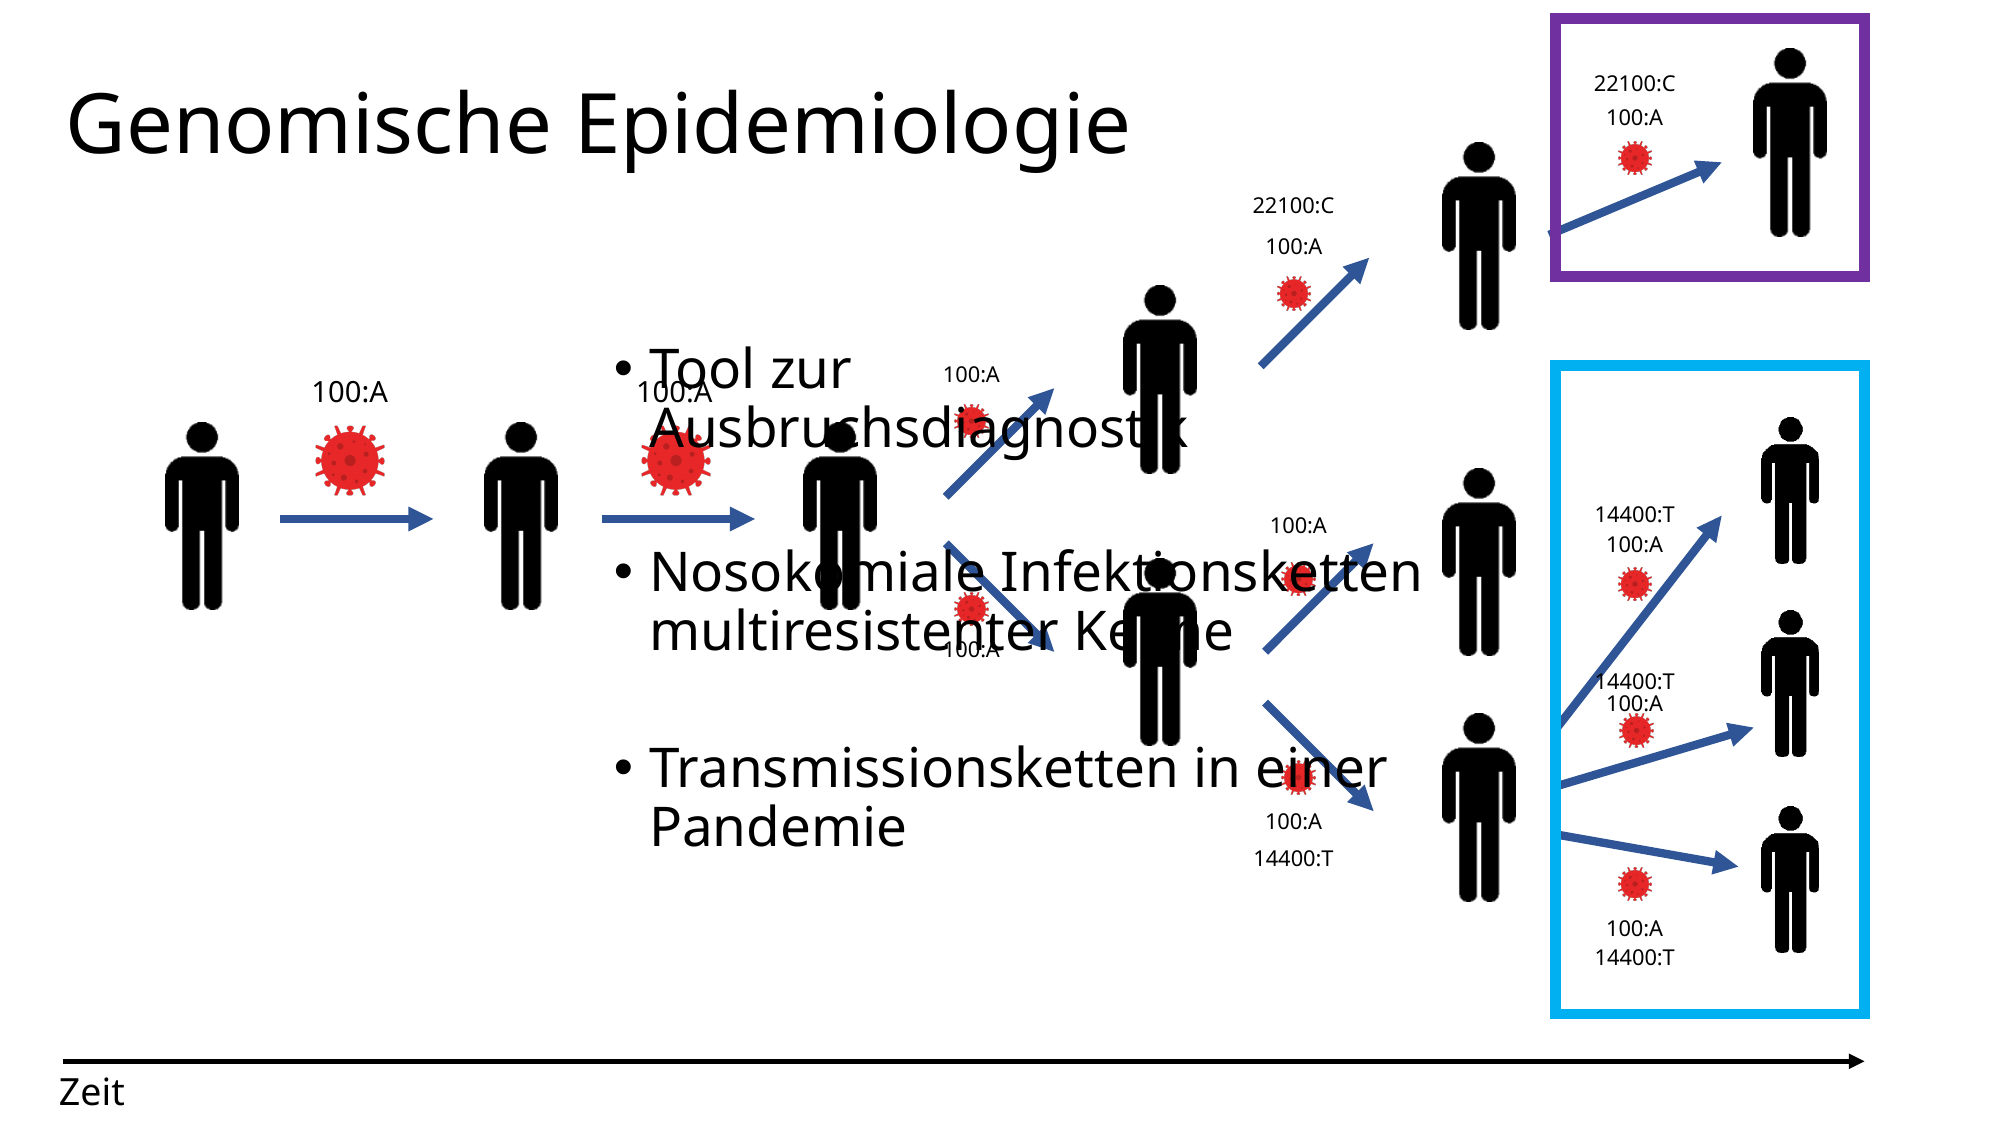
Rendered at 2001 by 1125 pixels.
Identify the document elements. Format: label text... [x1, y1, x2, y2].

picture [1614, 563, 1656, 605]
title Genomische Epidemiologie [50, 18, 1554, 236]
picture [1753, 48, 1827, 237]
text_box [1555, 515, 1722, 730]
picture [803, 422, 877, 610]
picture [633, 417, 719, 504]
picture [1442, 142, 1516, 330]
list Tool zur Ausbruchsdiagnostik Nosokomiale Infektionsketten multiresistenter Keime Transmissionsketten in einer Pandemie [599, 333, 1446, 895]
text_box 100:A [1250, 226, 1338, 267]
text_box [1548, 162, 1722, 235]
text_box [1554, 17, 1865, 277]
picture [950, 400, 993, 442]
text_box 22100:C [1237, 184, 1350, 226]
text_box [1553, 834, 1739, 867]
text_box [1123, 285, 1197, 746]
picture [307, 417, 393, 504]
text_box Zeit [44, 1060, 140, 1121]
picture [1273, 272, 1315, 315]
picture [1614, 863, 1656, 905]
picture [950, 588, 993, 630]
text_box 100:A [296, 366, 404, 416]
picture [1277, 558, 1320, 600]
picture [1615, 709, 1658, 752]
picture [1614, 137, 1656, 179]
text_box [1442, 468, 1516, 902]
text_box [1761, 417, 1819, 953]
picture [165, 422, 239, 610]
picture [484, 422, 558, 610]
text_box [1555, 727, 1754, 787]
text_box [1554, 365, 1865, 1015]
picture [1277, 756, 1320, 799]
